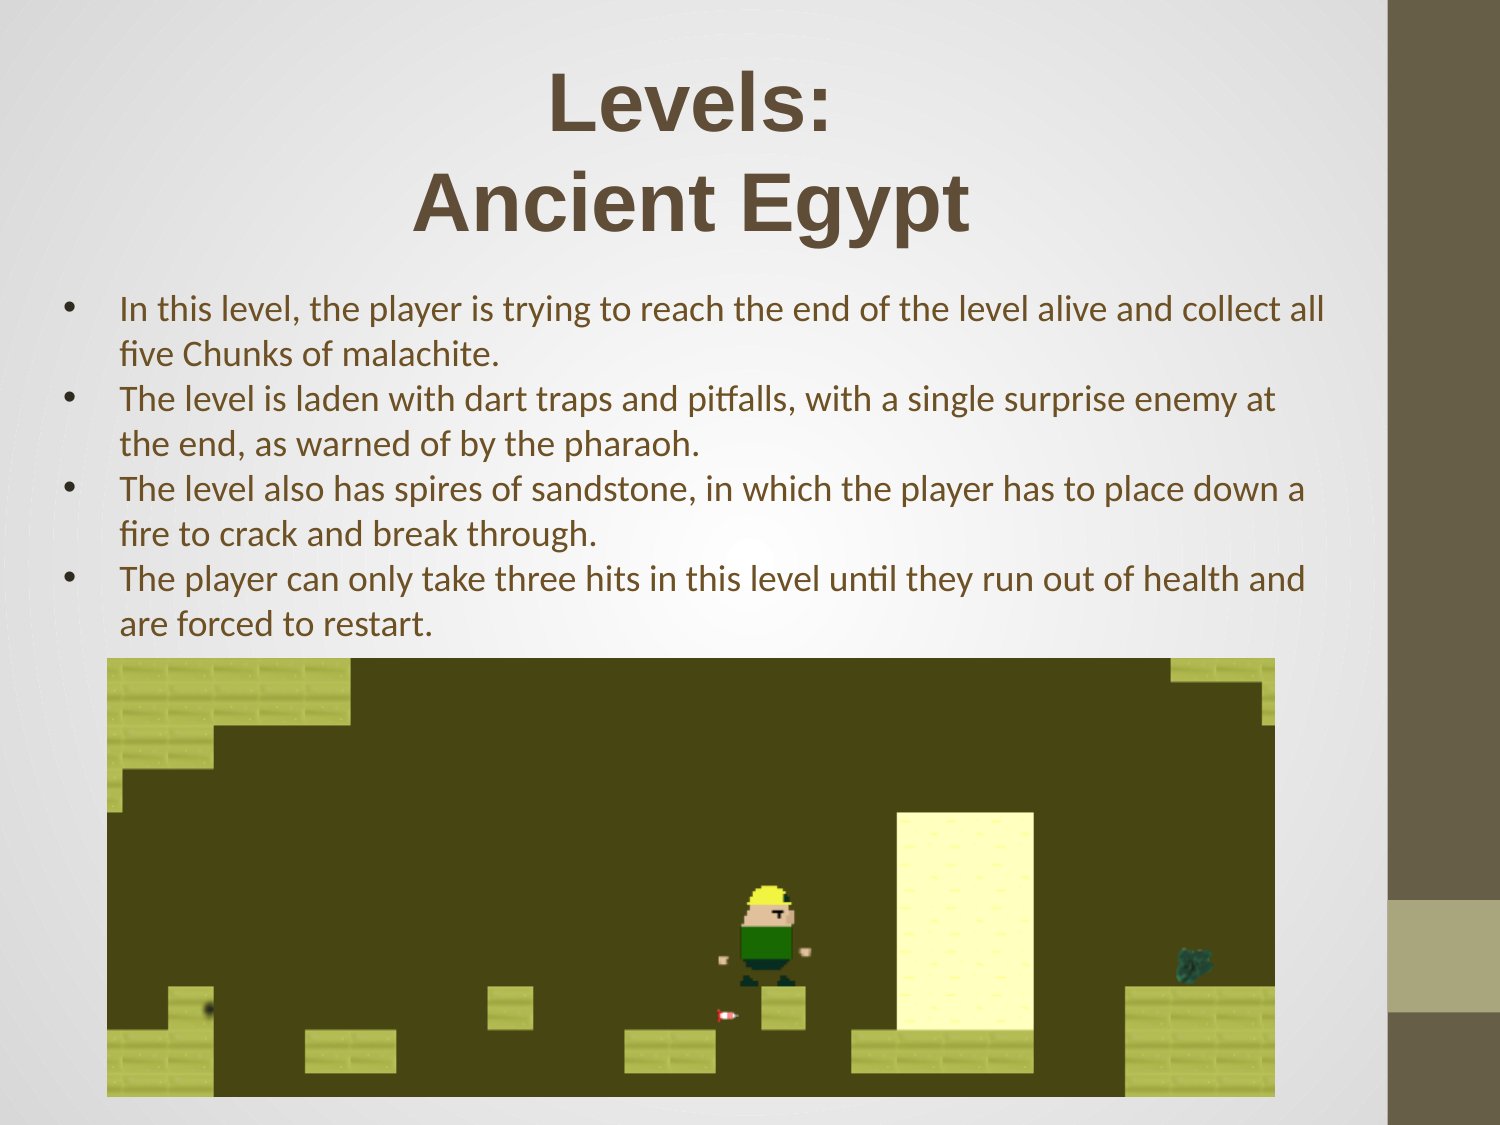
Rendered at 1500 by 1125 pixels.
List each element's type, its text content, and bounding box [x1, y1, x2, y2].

picture [106, 658, 1276, 1097]
text_box Levels: Ancient Egypt [393, 40, 989, 258]
list In this level, the player is trying to reach the end of the level alive and collect all five Chunks of malachite. The level is laden with dart traps and pitfalls, with a single surprise enemy at the end, as warned of by the pharaoh. The level also has spires of sandstone, in which the player has to place down a fire to crack and break through. The player can only take three hits in this level until they run out of health and are forced to restart. [48, 276, 1352, 684]
